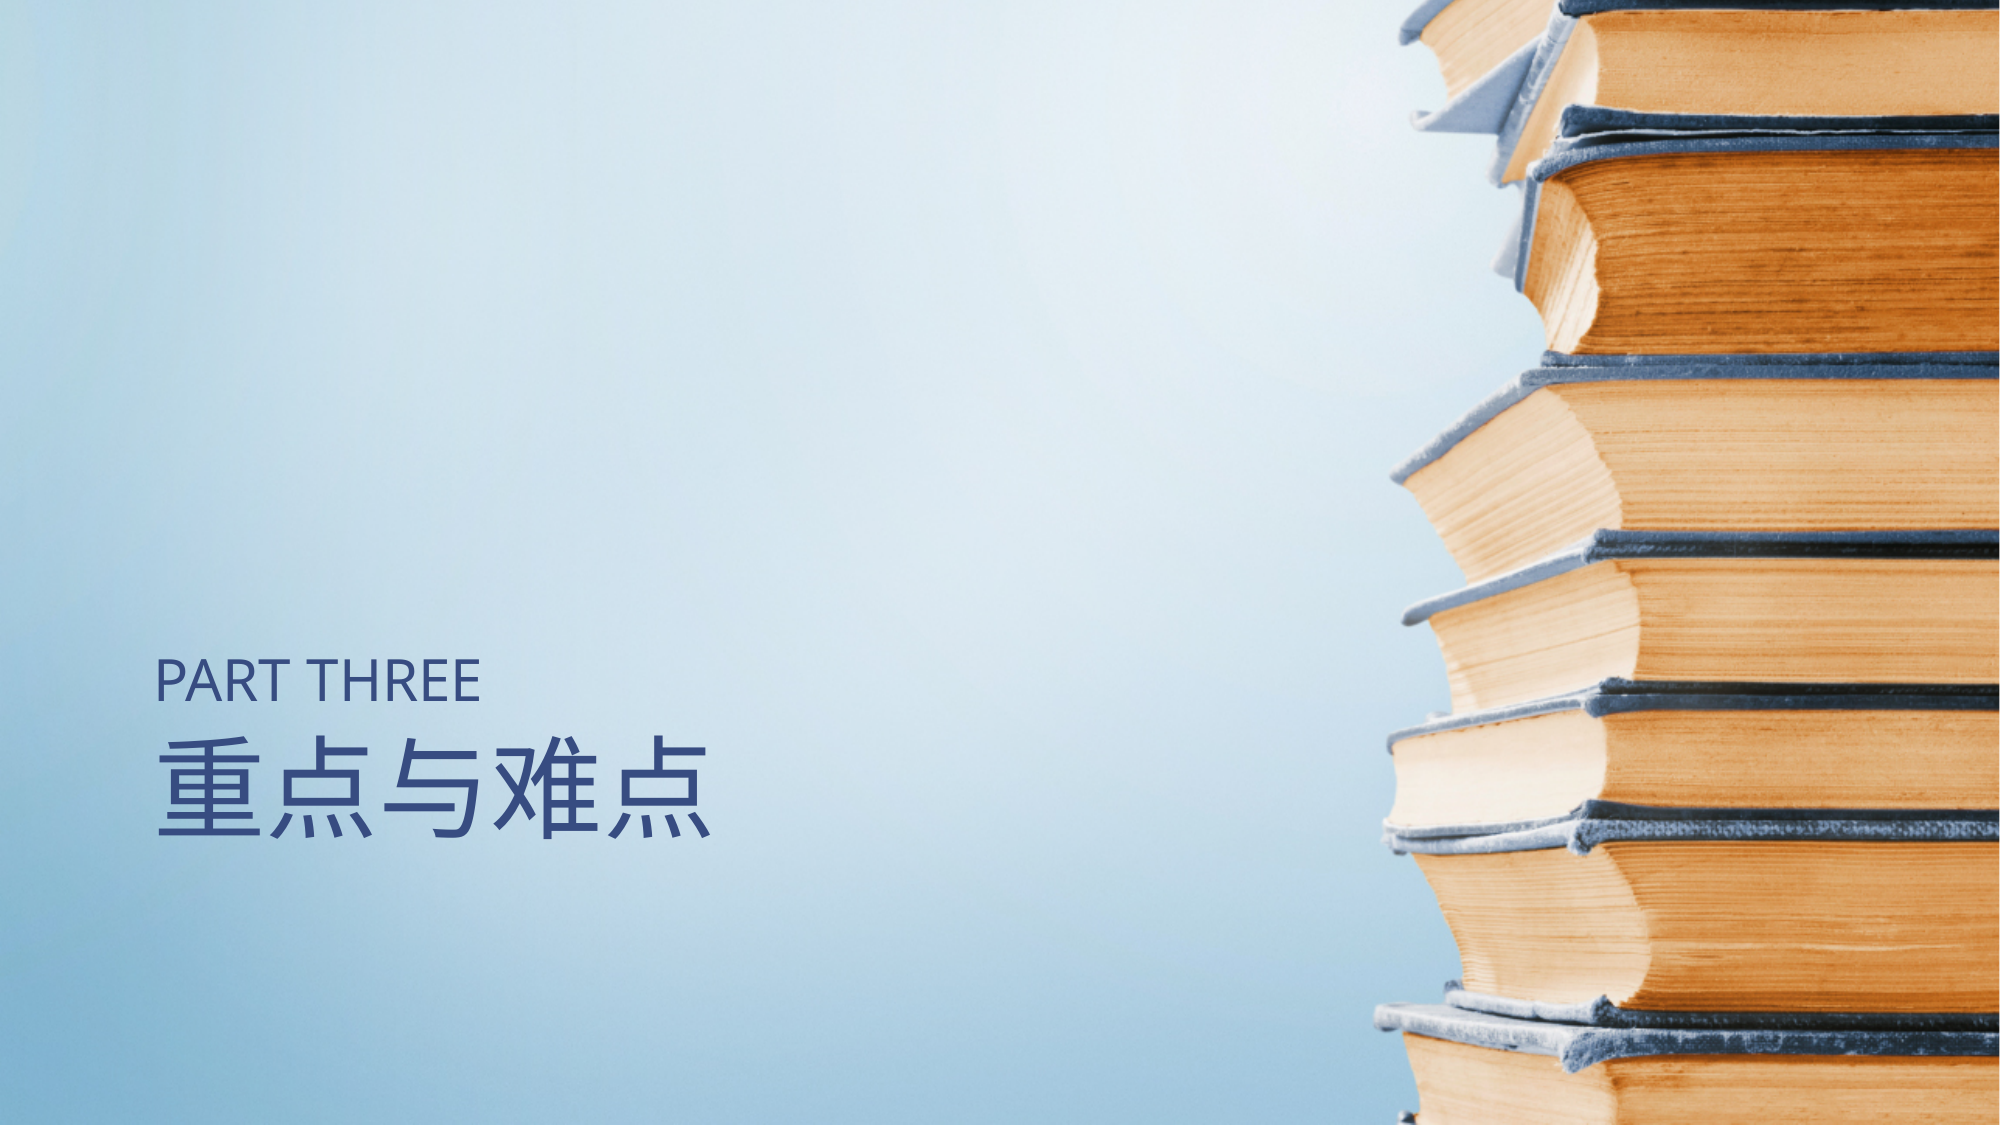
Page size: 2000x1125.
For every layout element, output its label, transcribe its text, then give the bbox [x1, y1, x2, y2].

title 重点与难点 [133, 729, 1283, 1046]
list PART THREE [133, 512, 1283, 726]
picture [0, 0, 2000, 1125]
